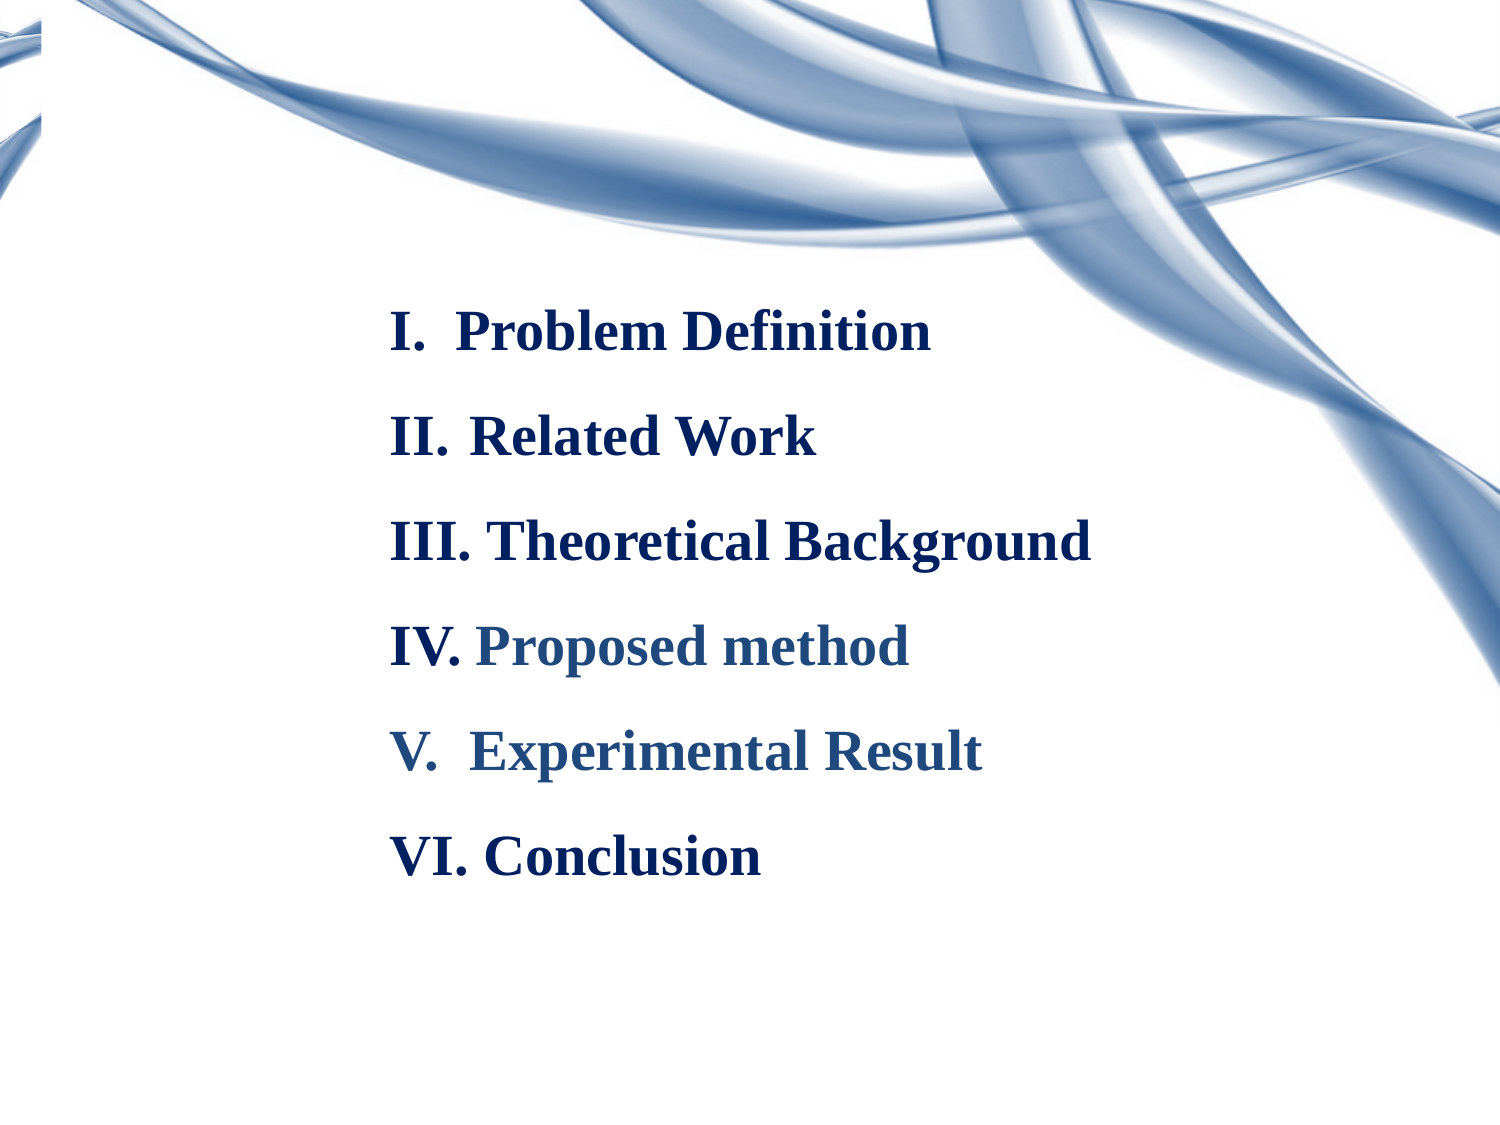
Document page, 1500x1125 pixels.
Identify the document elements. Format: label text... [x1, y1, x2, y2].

text_box Problem Definition Related Work Theoretical Background Proposed method Experimental Result Conclusion [374, 249, 1250, 894]
